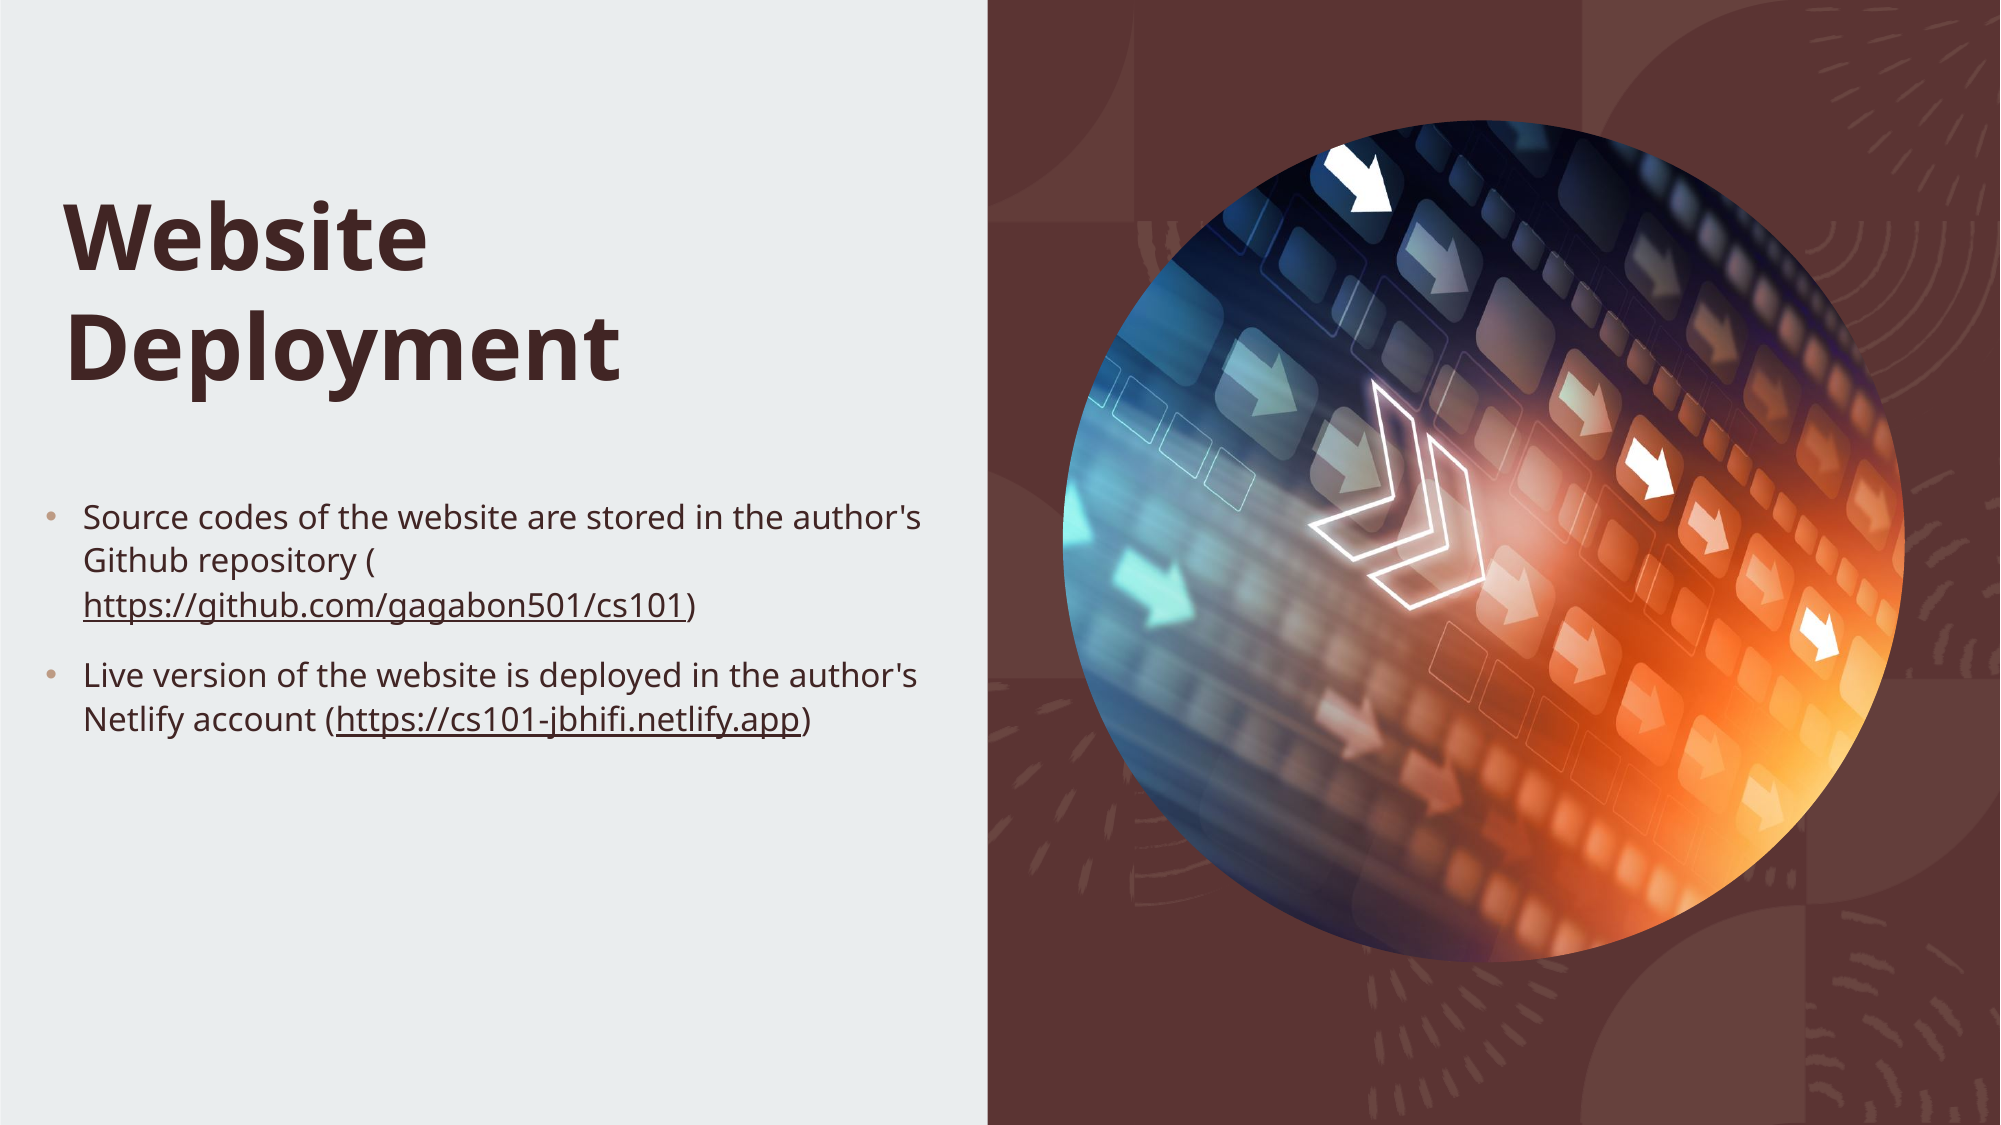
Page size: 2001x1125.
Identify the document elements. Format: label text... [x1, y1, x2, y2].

text_box [0, 0, 986, 1125]
title Website Deployment [48, 91, 898, 484]
list Source codes of the website are stored in the author's Github repository (https://github.com/gagabon501/cs101) Live version of the website is deployed in the author's Netlify account (https://cs101-jbhifi.netlify.app) [30, 484, 955, 963]
text_box [987, 0, 2000, 1125]
picture [1062, 120, 1905, 963]
